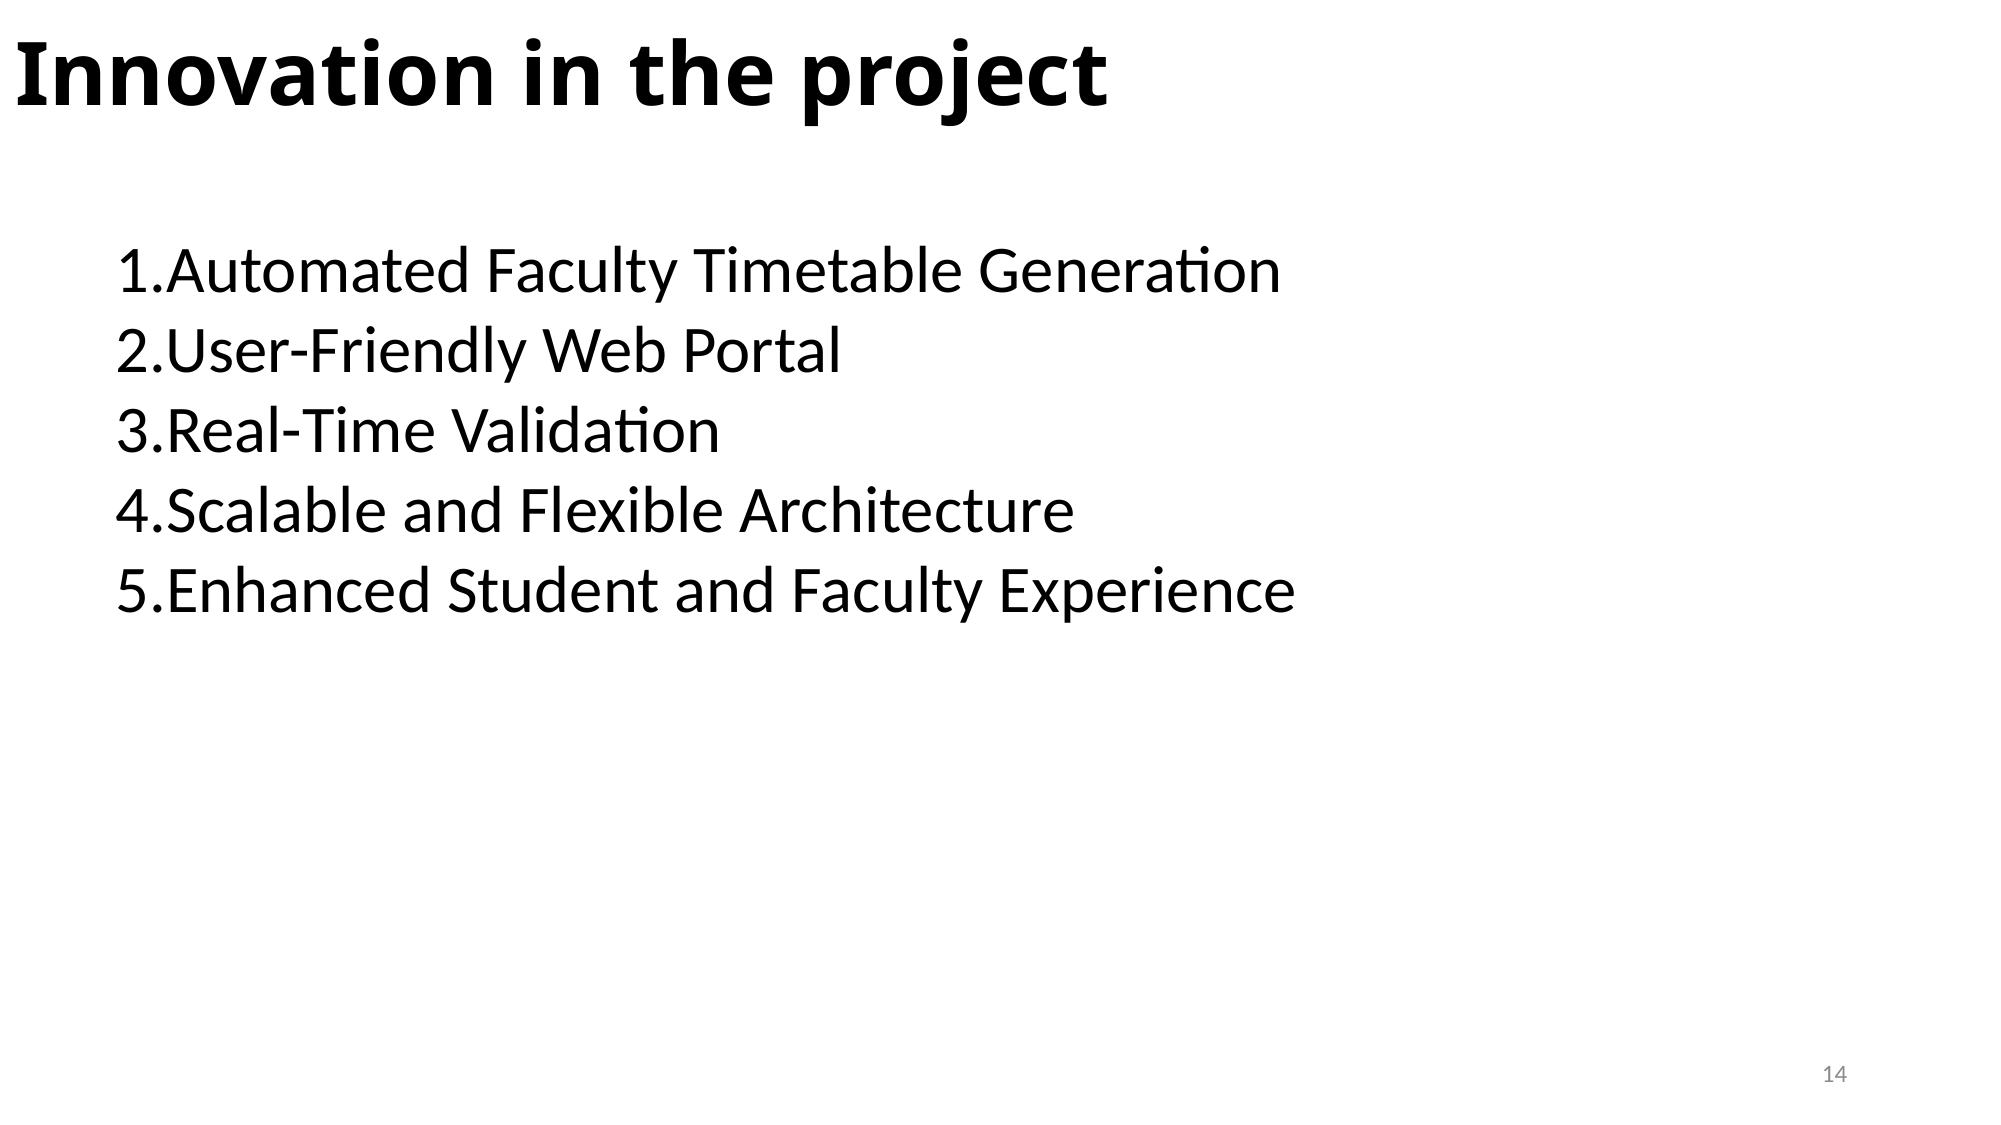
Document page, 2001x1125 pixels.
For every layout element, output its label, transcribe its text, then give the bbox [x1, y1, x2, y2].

slide_number 14 [1412, 1042, 1863, 1103]
title Innovation in the project [0, 20, 1725, 239]
text_box 1.Automated Faculty Timetable Generation 2.User-Friendly Web Portal 3.Real-Time Validation 4.Scalable and Flexible Architecture 5.Enhanced Student and Faculty Experience [101, 218, 1895, 678]
